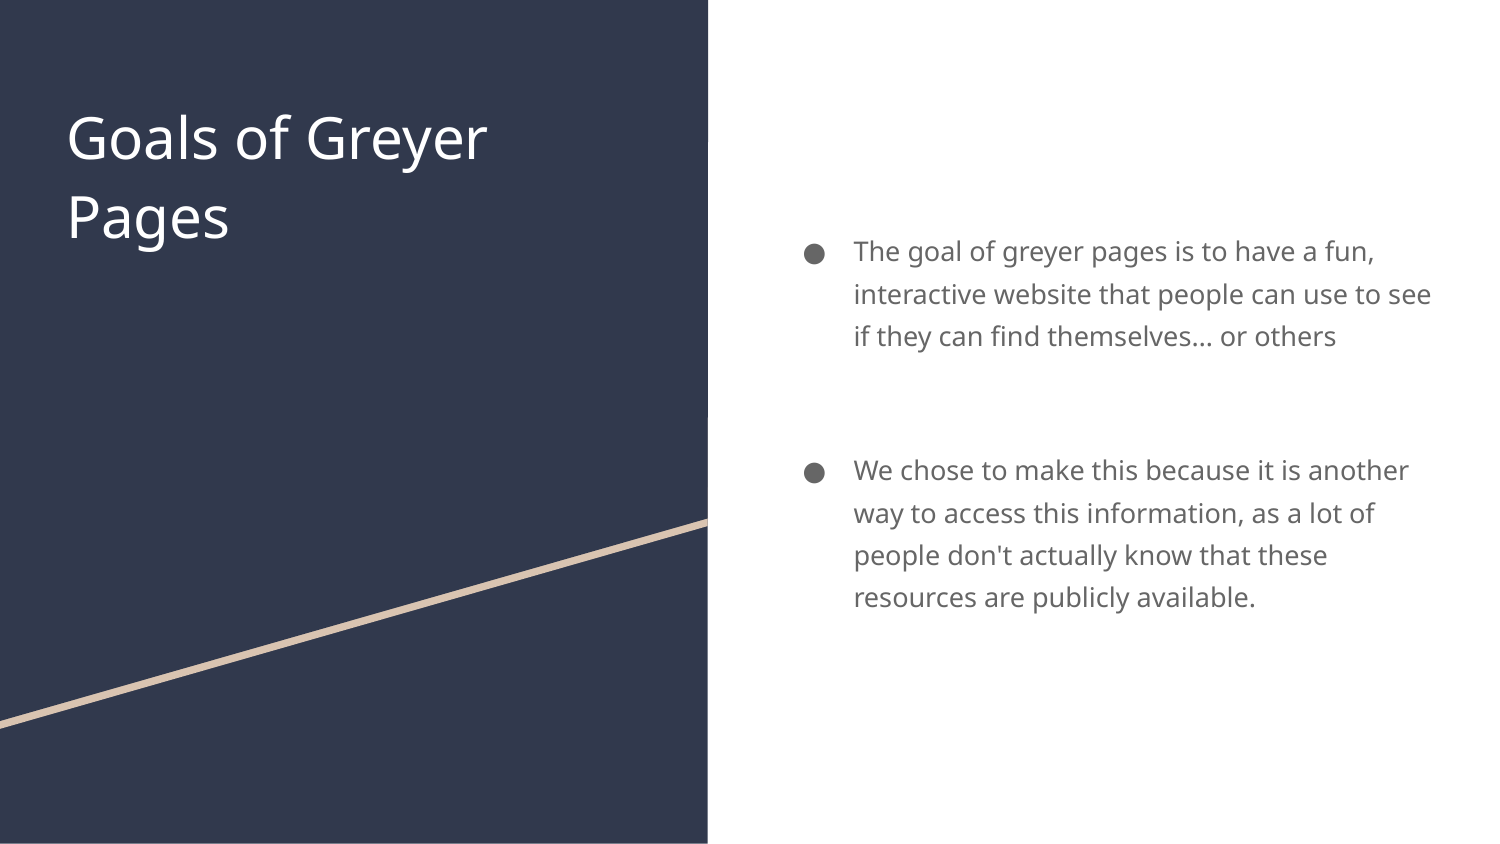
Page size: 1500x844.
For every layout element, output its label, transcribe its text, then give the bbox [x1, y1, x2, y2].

list The goal of greyer pages is to have a fun, interactive website that people can use to see if they can find themselves… or others We chose to make this because it is another way to access this information, as a lot of people don't actually know that these resources are publicly available. [763, 212, 1447, 844]
title Goals of Greyer Pages [51, 82, 660, 494]
